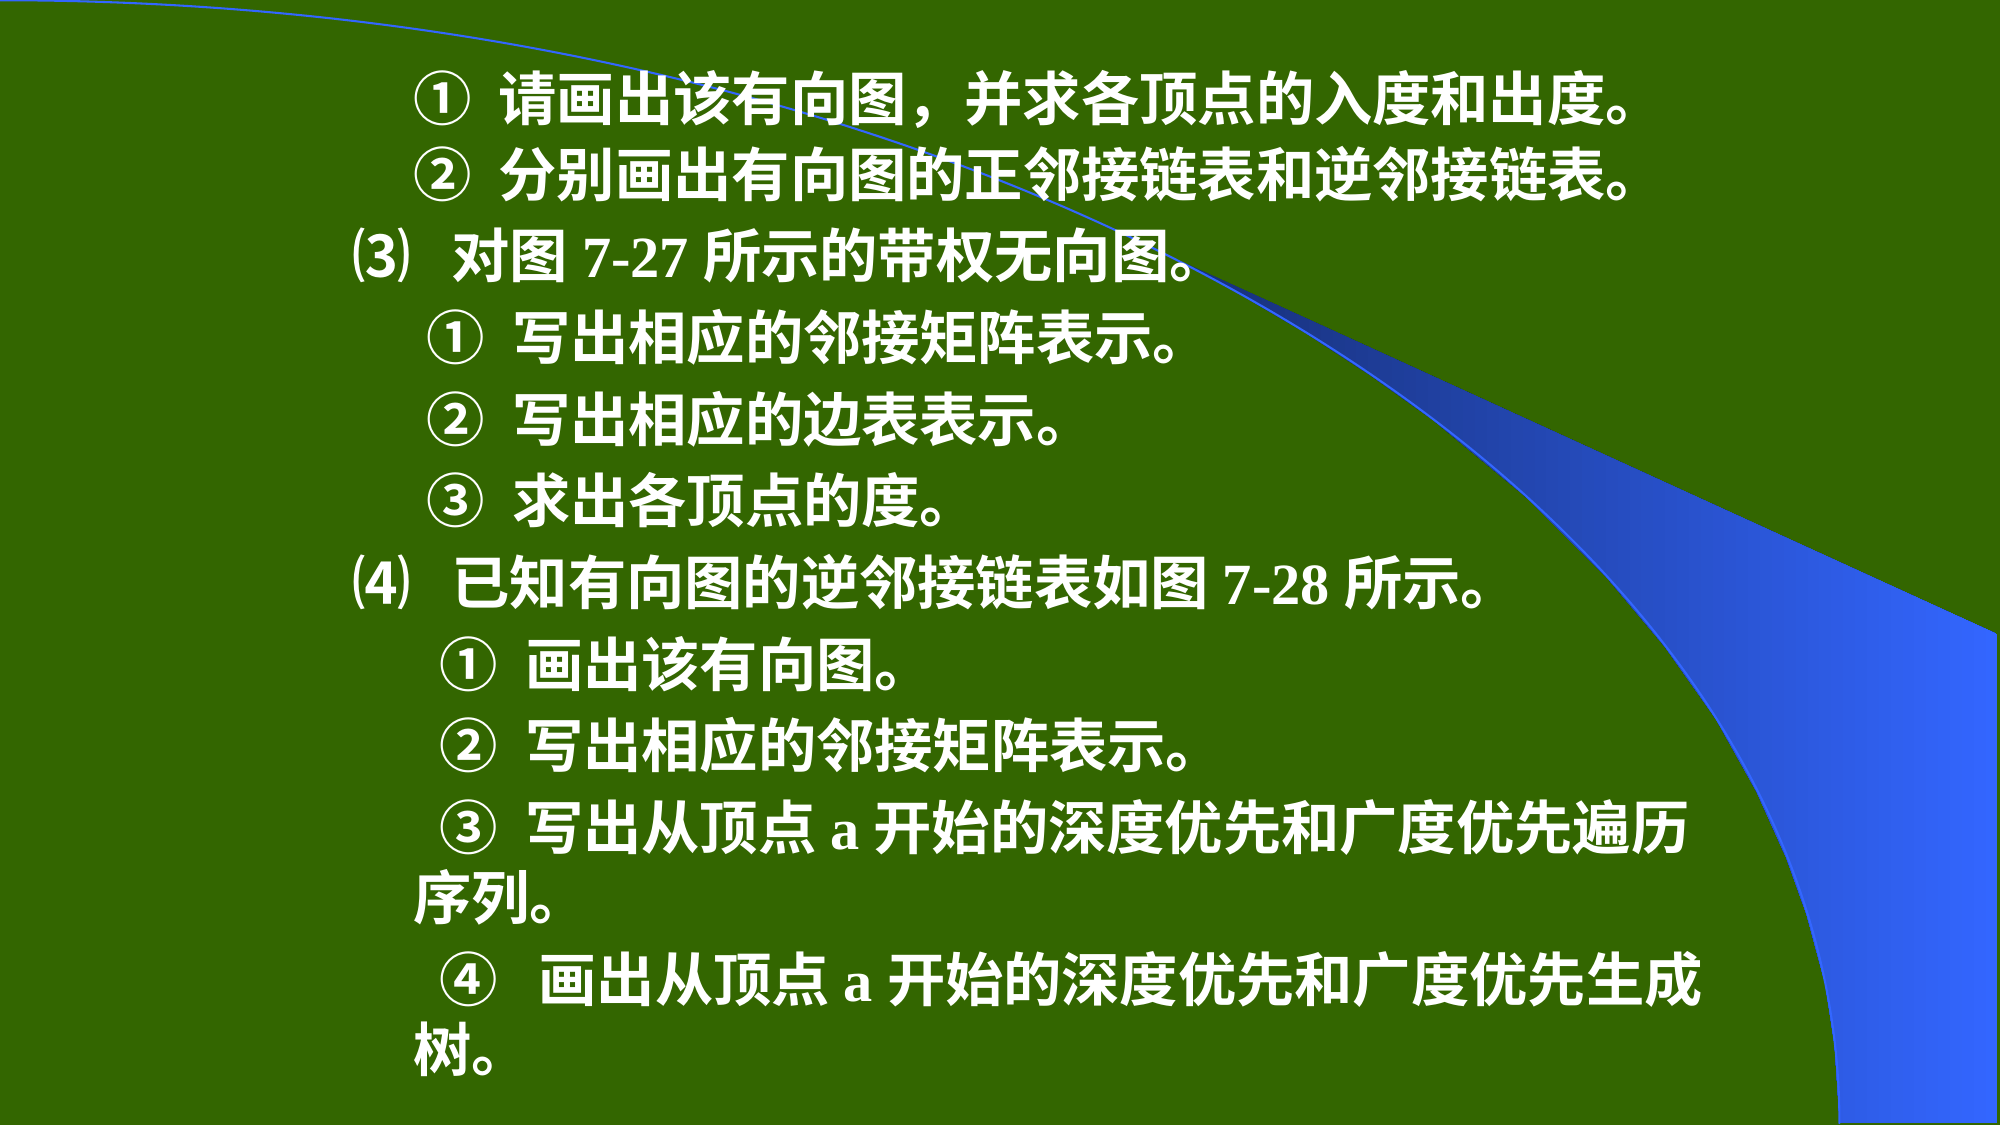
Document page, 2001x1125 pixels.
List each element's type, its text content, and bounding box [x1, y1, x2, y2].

list ① 请画出该有向图，并求各顶点的入度和出度。 ② 分别画出有向图的正邻接链表和逆邻接链表。 ⑶ 对图7-27所示的带权无向图。 ① 写出相应的邻接矩阵表示。 ② 写出相应的边表表示。 ③ 求出各顶点的度。 ⑷ 已知有向图的逆邻接链表如图7-28所示。 ① 画出该有向图。 ② 写出相应的邻接矩阵表示。 ③ 写出从顶点a开始的深度优先和广度优先遍历序列。 ④ 画出从顶点a开始的深度优先和广度优先生成树。 [279, 54, 1721, 1094]
